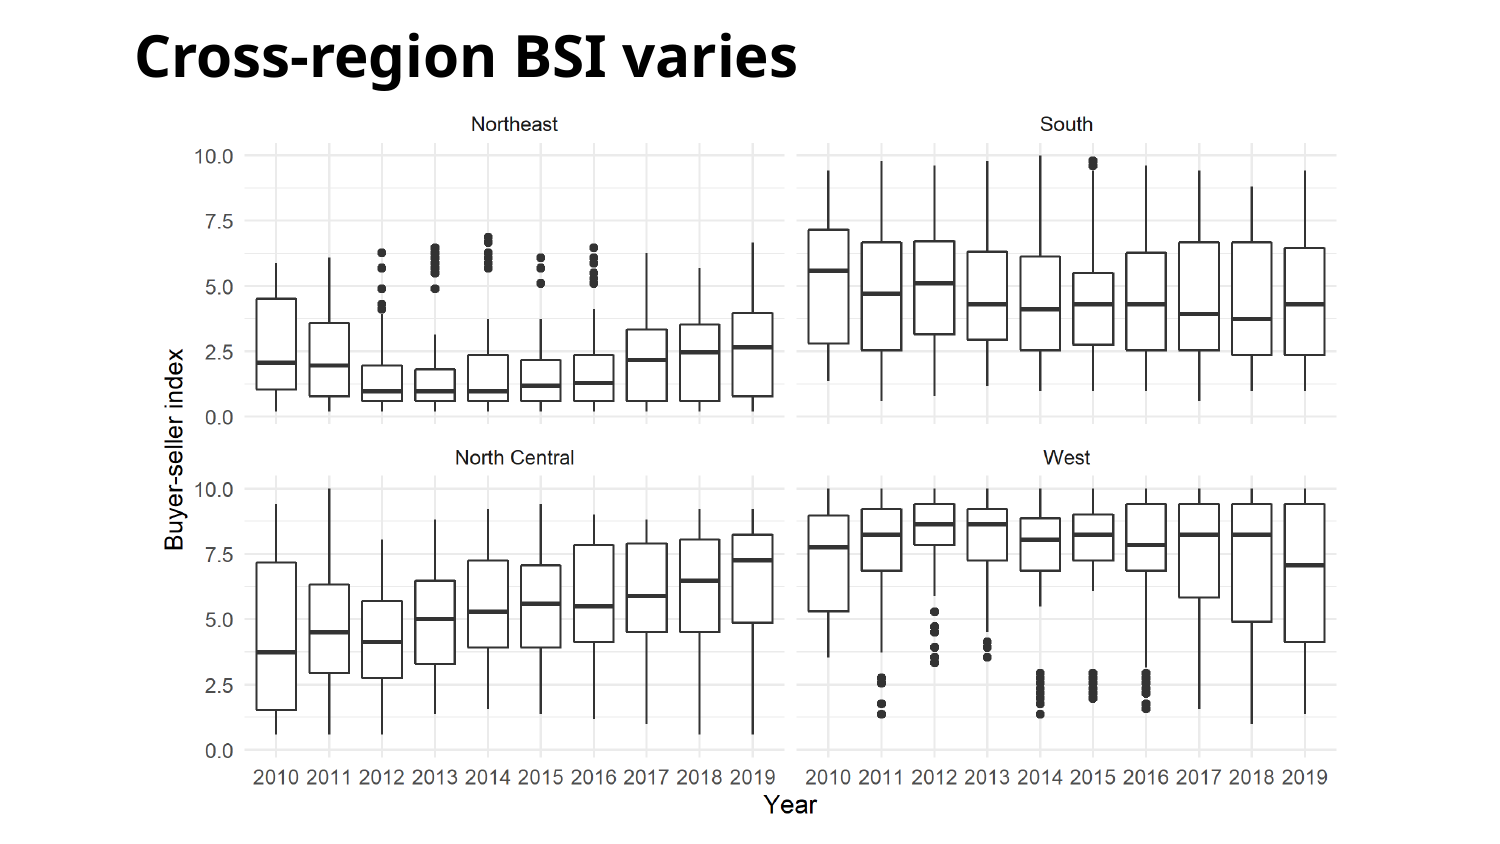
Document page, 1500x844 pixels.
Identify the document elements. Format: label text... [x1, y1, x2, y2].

title Cross-region BSI varies [119, 3, 1381, 92]
picture [151, 91, 1349, 831]
